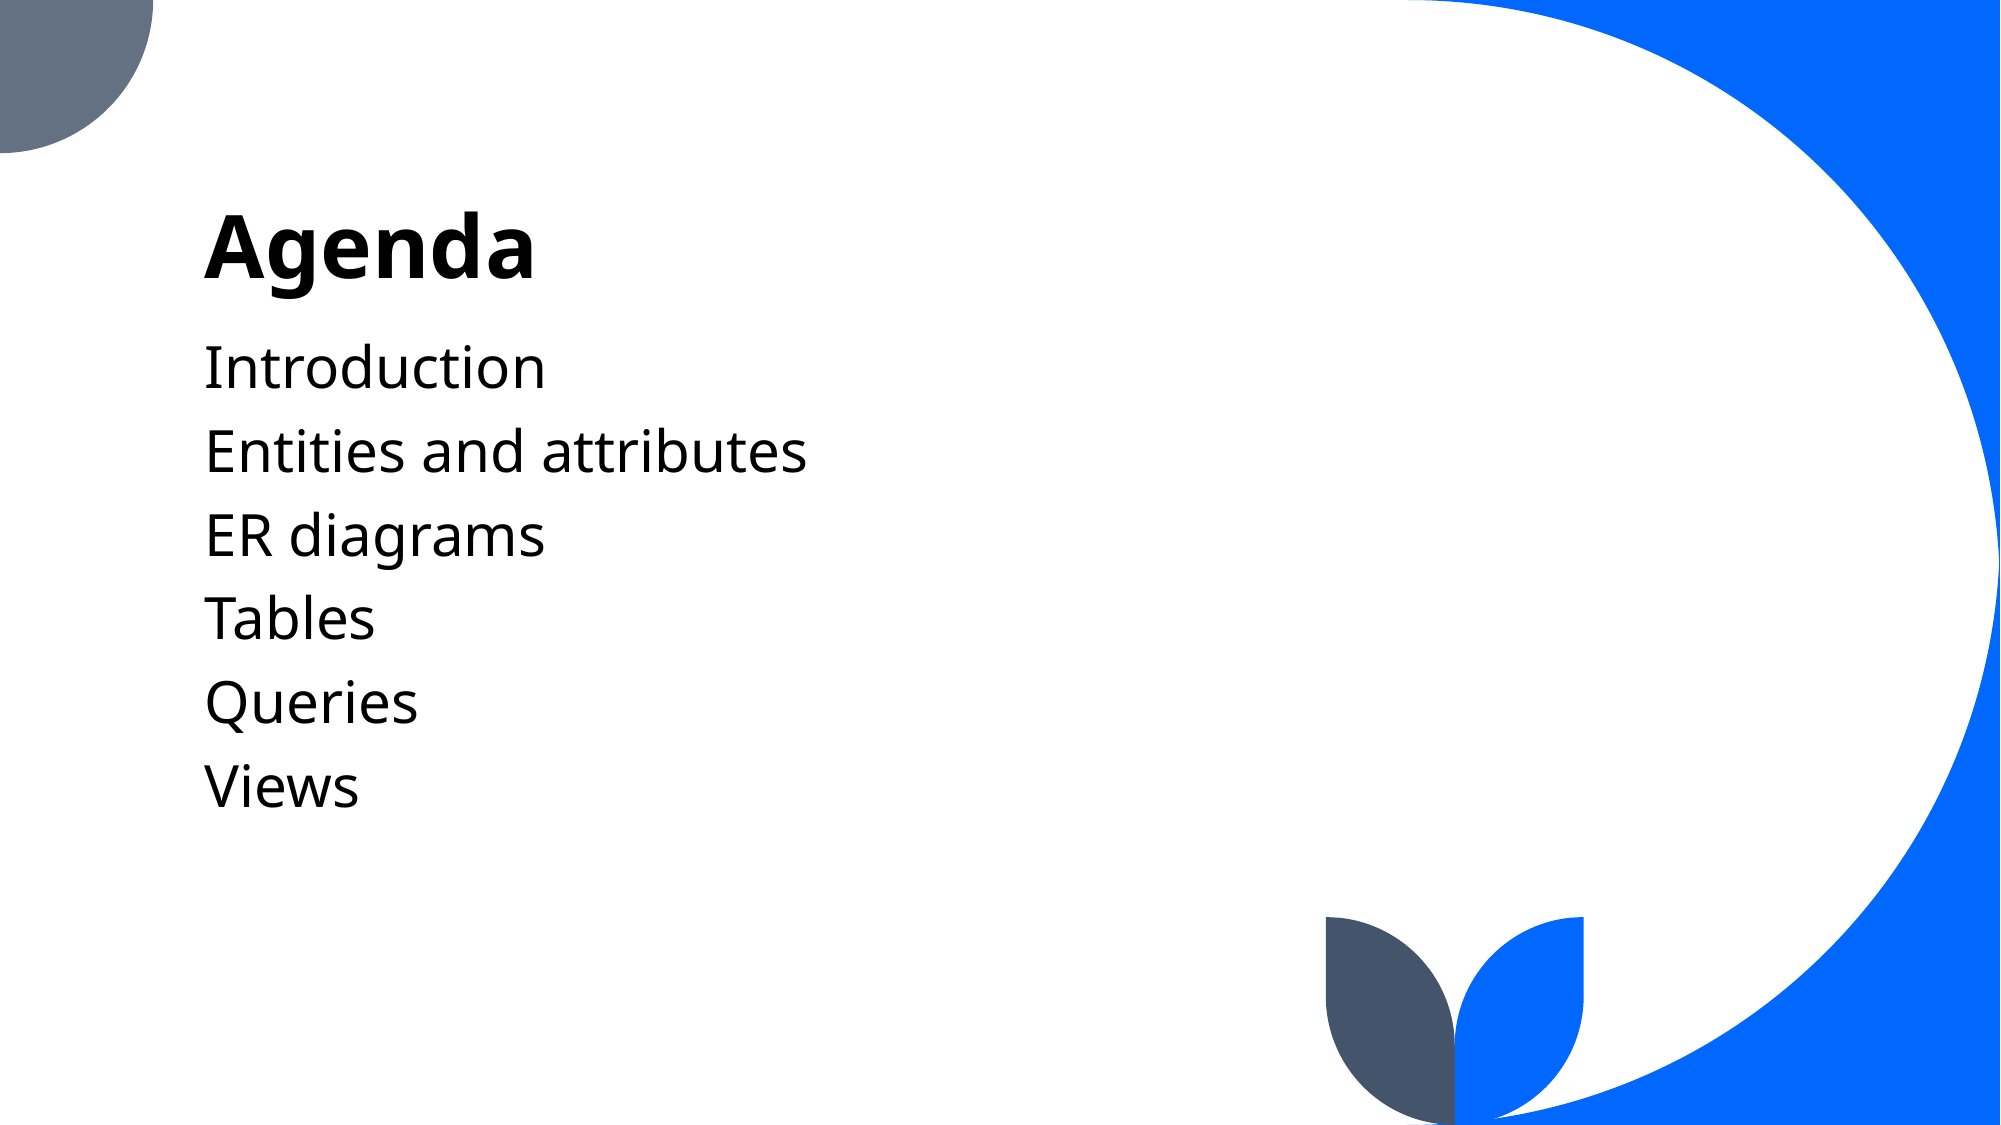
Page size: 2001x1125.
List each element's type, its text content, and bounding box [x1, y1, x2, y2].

list Introduction Entities and attributes ER diagrams Tables Queries Views [190, 330, 1795, 884]
title Agenda [190, 16, 1795, 303]
